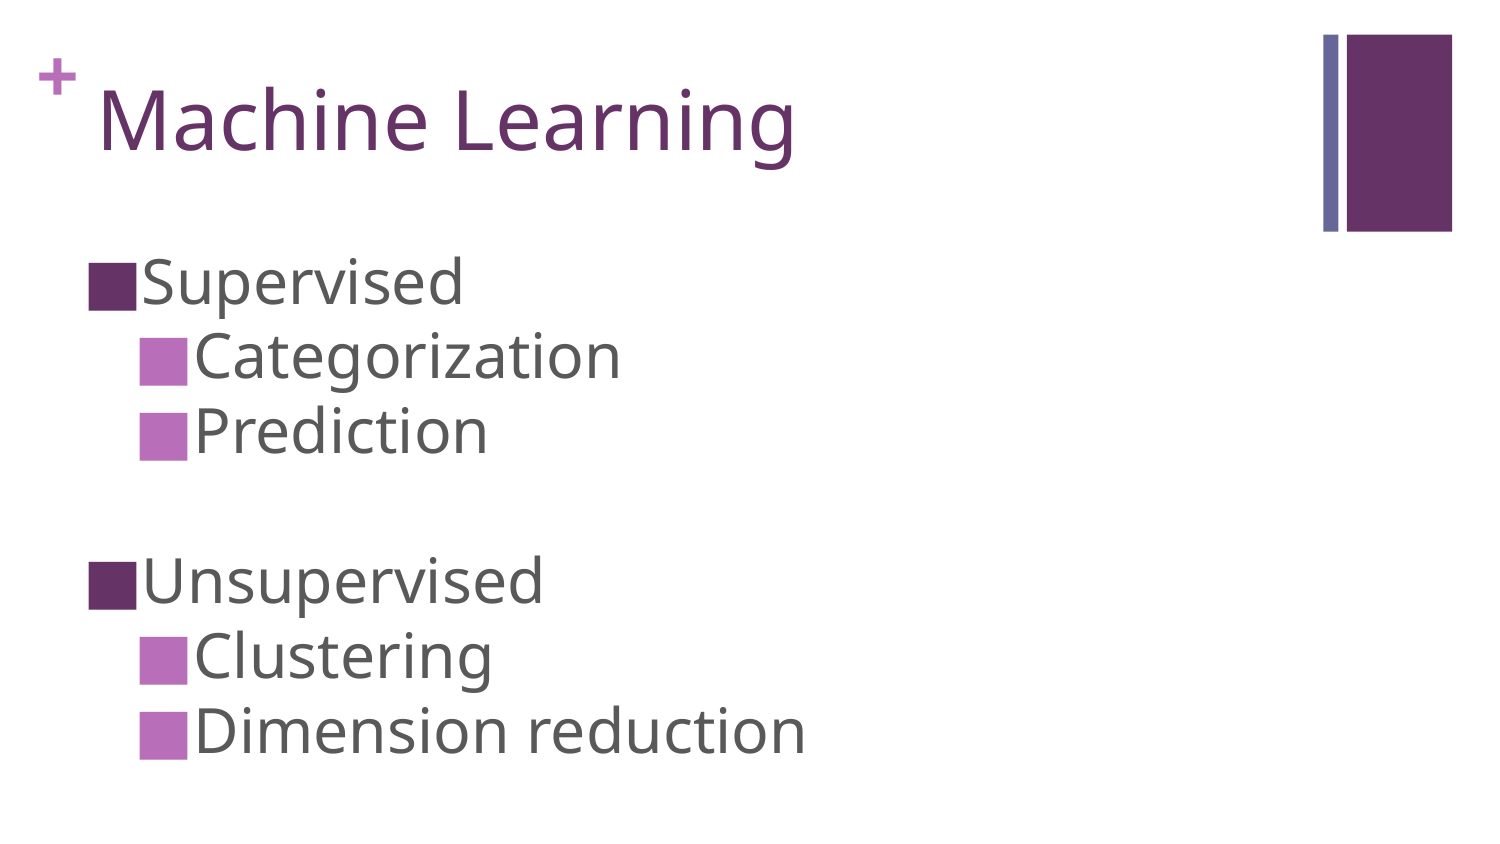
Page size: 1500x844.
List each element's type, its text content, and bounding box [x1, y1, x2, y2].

list Supervised Categorization Prediction Unsupervised Clustering Dimension reduction [68, 234, 1308, 463]
title Machine Learning [81, 59, 1322, 147]
